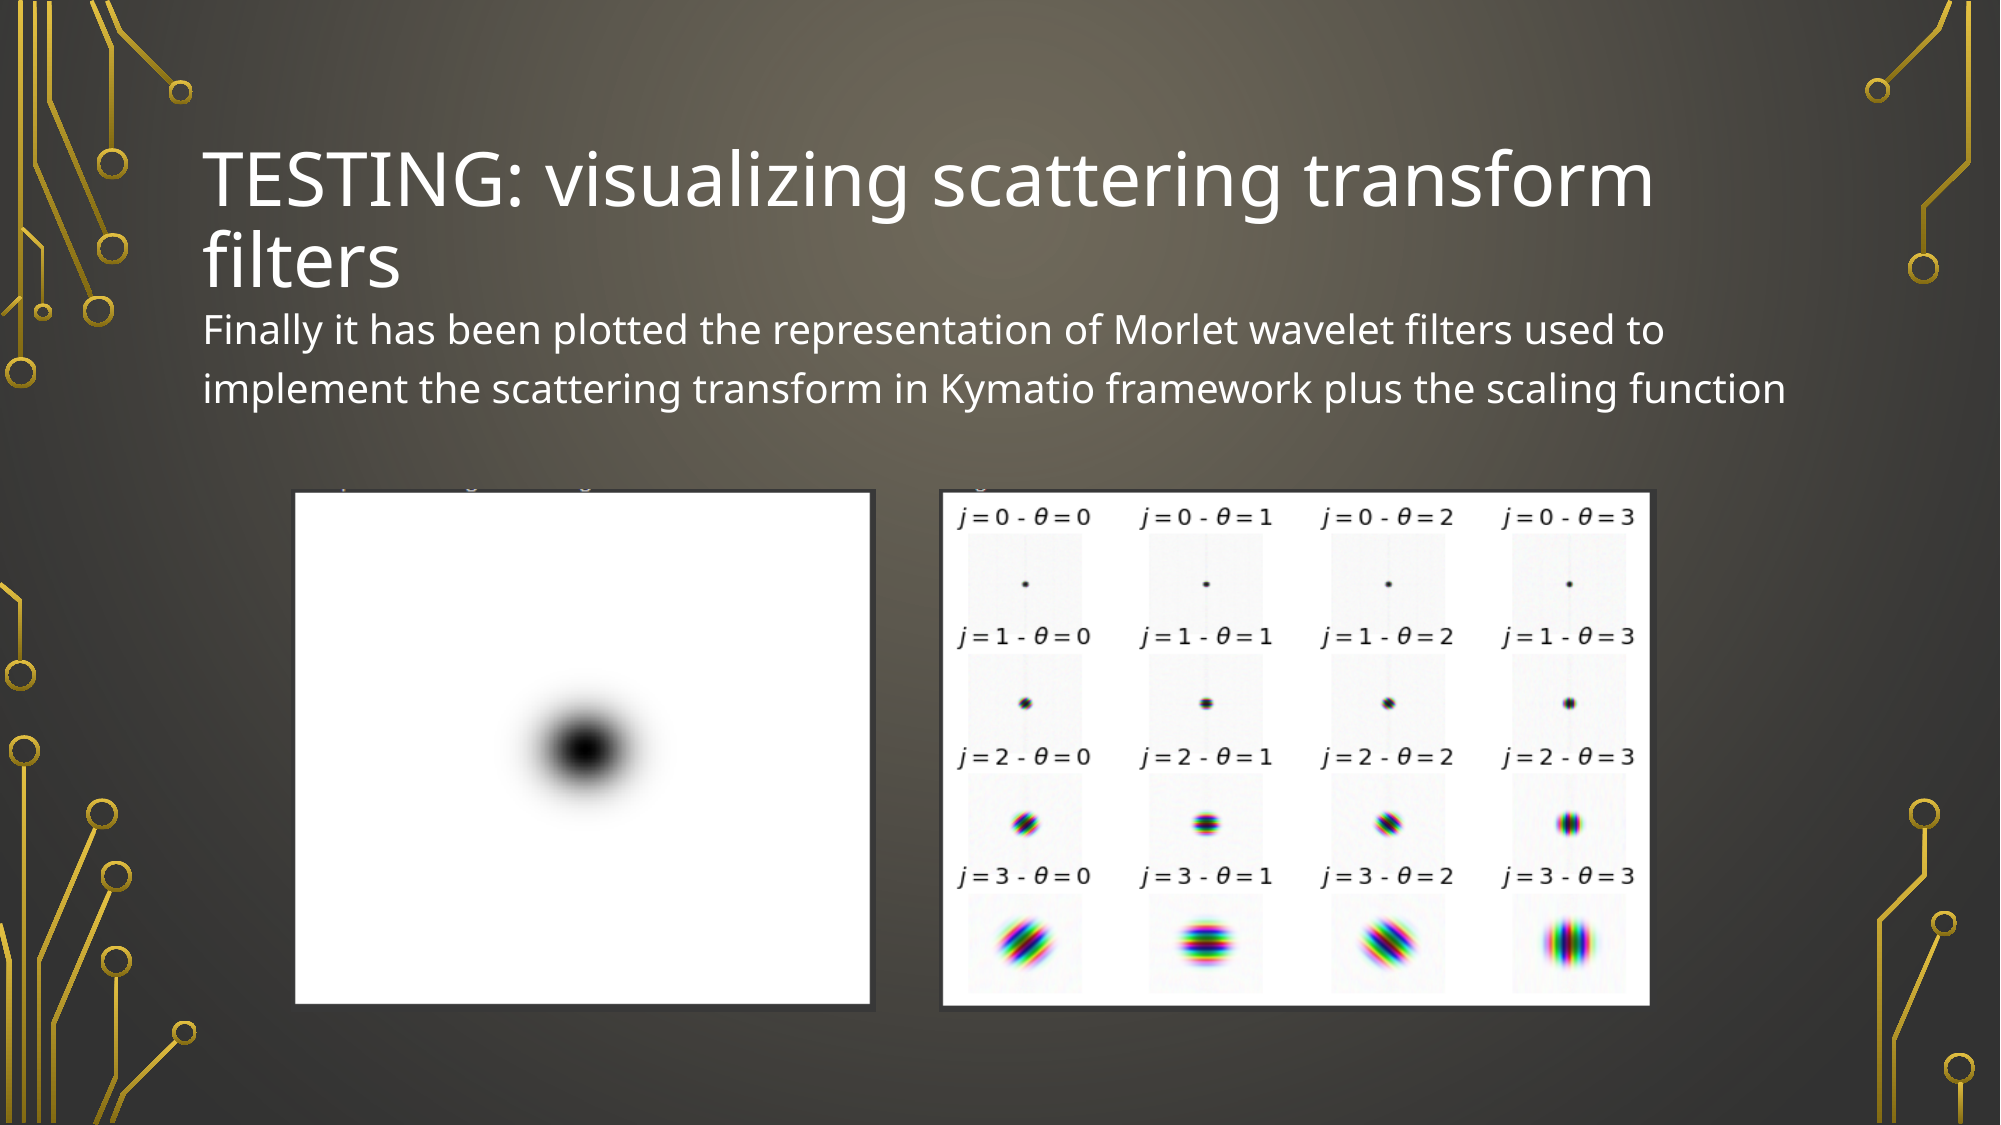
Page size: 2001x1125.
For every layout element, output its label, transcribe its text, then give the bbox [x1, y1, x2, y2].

picture [939, 489, 1657, 1012]
picture [290, 489, 876, 1012]
title testing: visualizing scattering transform filters [187, 101, 1813, 287]
list Finally it has been plotted the representation of Morlet wavelet filters used to implement the scattering transform in Kymatio framework plus the scaling function [187, 287, 1813, 467]
